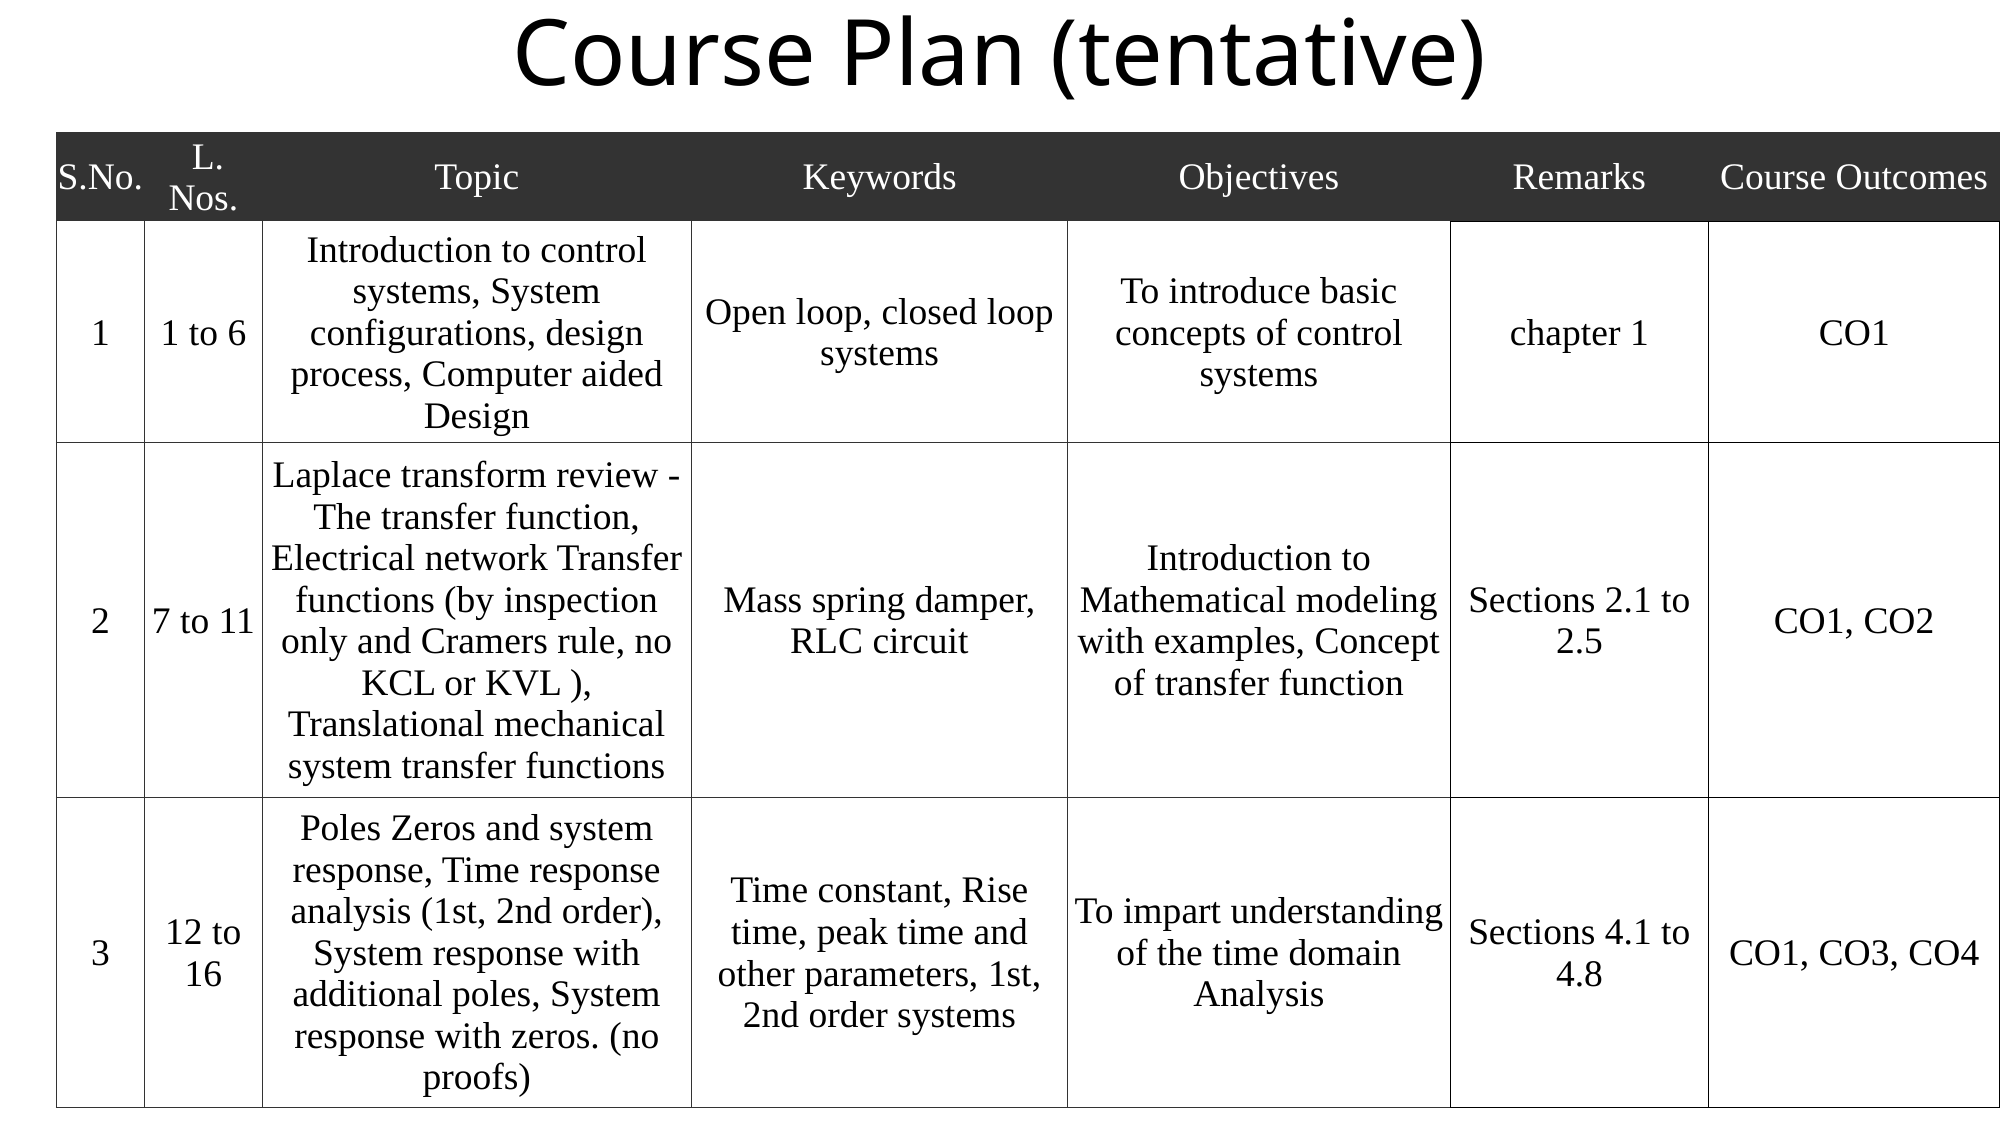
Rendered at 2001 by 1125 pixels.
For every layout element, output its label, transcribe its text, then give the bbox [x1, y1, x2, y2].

table_cell To introduce basic concepts of control systems [1068, 221, 1450, 442]
table_cell To impart understanding of the time domain Analysis [1068, 798, 1450, 1107]
table_cell Open loop, closed loop systems [692, 221, 1067, 442]
table_cell Mass spring damper, RLC circuit [692, 443, 1067, 797]
table_header Keywords [692, 132, 1068, 221]
table_cell CO1 [1709, 222, 1999, 442]
table_cell CO1, CO2 [1709, 443, 1999, 797]
table_header Objectives [1068, 132, 1450, 221]
table_cell CO1, CO3, CO4 [1709, 798, 1999, 1107]
table_cell 7 to 11 [145, 443, 262, 797]
table_cell 3 [57, 798, 144, 1107]
table_cell Introduction to control systems, System configurations, design process, Computer aided Design [263, 221, 691, 442]
table_cell 12 to 16 [145, 798, 262, 1107]
table_header Topic [262, 132, 692, 221]
table_cell chapter 1 [1451, 222, 1708, 442]
table_header L. Nos. [145, 132, 262, 221]
table_cell 1 to 6 [145, 221, 262, 442]
table_cell Laplace transform review - The transfer function, Electrical network Transfer functions (by inspection only and Cramers rule, no KCL or KVL ), Translational mechanical system transfer functions [263, 443, 691, 797]
table_cell 1 [57, 221, 144, 442]
table_cell Sections 4.1 to 4.8 [1451, 798, 1708, 1107]
table_header Remarks [1450, 132, 1709, 221]
table_cell Poles Zeros and system response, Time response analysis (1st, 2nd order), System response with additional poles, System response with zeros. (no proofs) [263, 798, 691, 1107]
title Course Plan (tentative) [137, 0, 1863, 132]
table_header S.No. [56, 132, 145, 221]
table_cell Sections 2.1 to 2.5 [1451, 443, 1708, 797]
table_header Course Outcomes [1709, 132, 2000, 221]
table_cell Time constant, Rise time, peak time and other parameters, 1st, 2nd order systems [692, 798, 1067, 1107]
table_cell Introduction to Mathematical modeling with examples, Concept of transfer function [1068, 443, 1450, 797]
table_cell 2 [57, 443, 144, 797]
